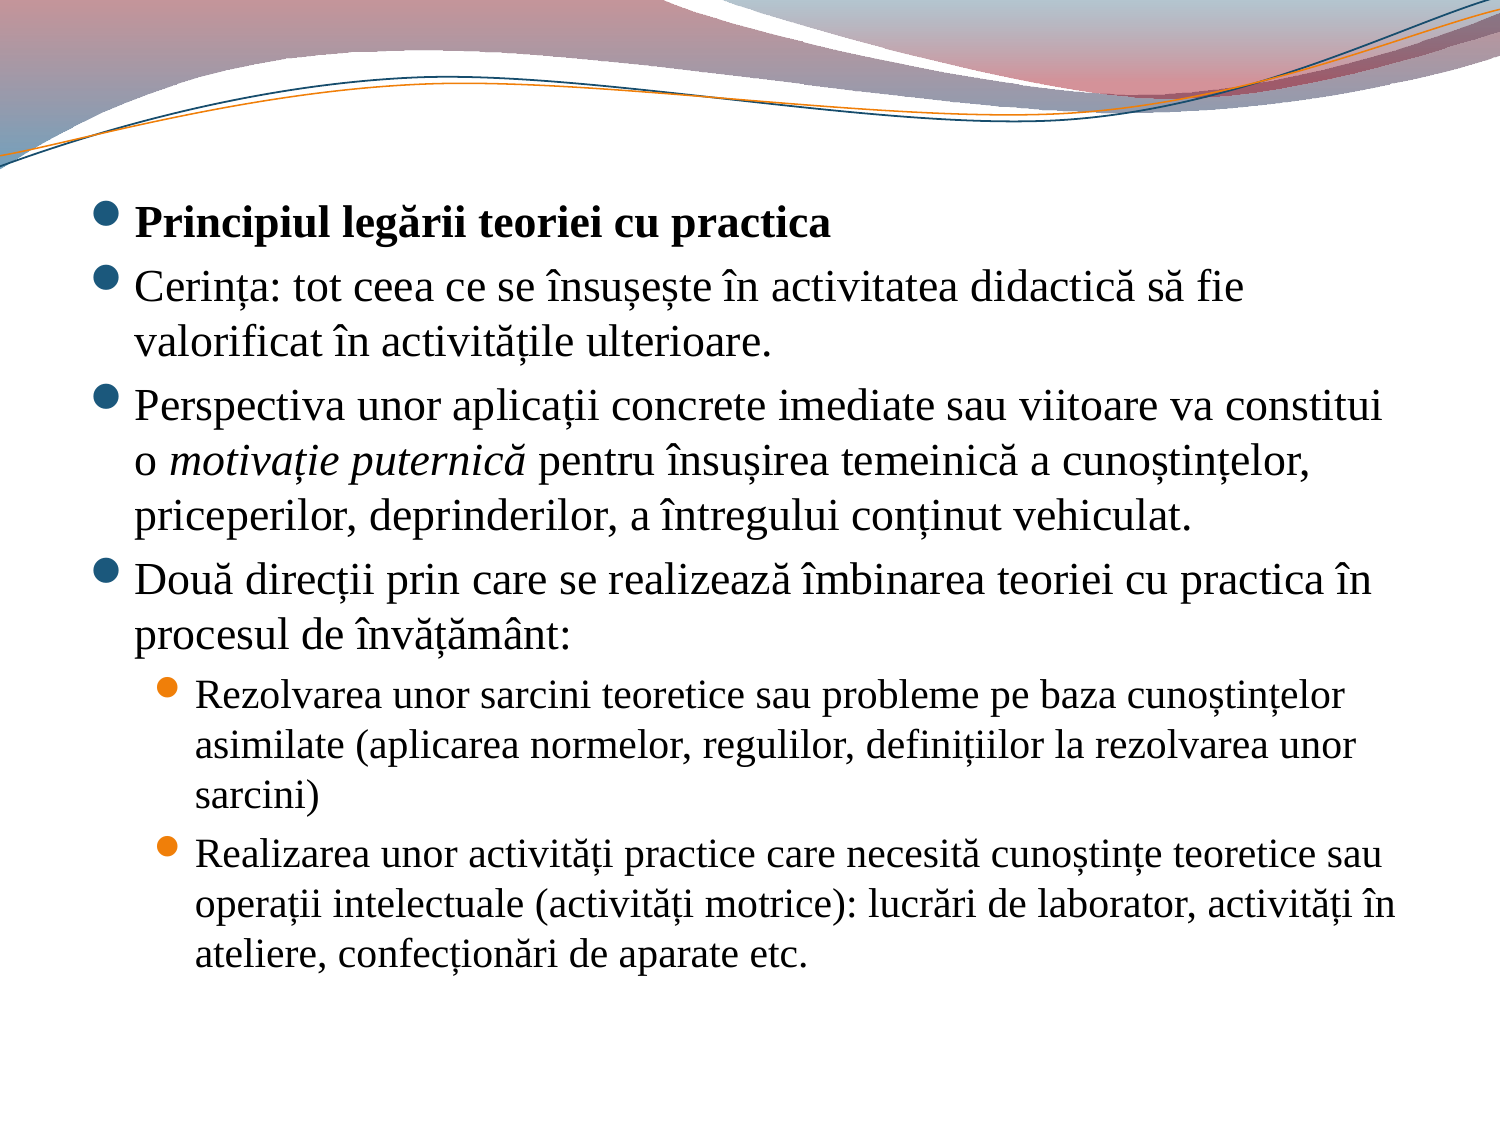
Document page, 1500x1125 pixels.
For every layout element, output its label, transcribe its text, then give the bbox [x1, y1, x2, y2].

list Principiul legării teoriei cu practica Cerința: tot ceea ce se însușește în activitatea didactică să fie valorificat în activitățile ulterioare. Perspectiva unor aplicații concrete imediate sau viitoare va constitui o motivație puternică pentru însușirea temeinică a cunoștințelor, priceperilor, deprinderilor, a întregului conținut vehiculat. Două direcții prin care se realizează îmbinarea teoriei cu practica în procesul de învățământ: Rezolvarea unor sarcini teoretice sau probleme pe baza cunoștințelor asimilate (aplicarea normelor, regulilor, definițiilor la rezolvarea unor sarcini) Realizarea unor activități practice care necesită cunoștințe teoretice sau operații intelectuale (activități motrice): lucrări de laborator, activități în ateliere, confecționări de aparate etc. [75, 184, 1425, 1038]
